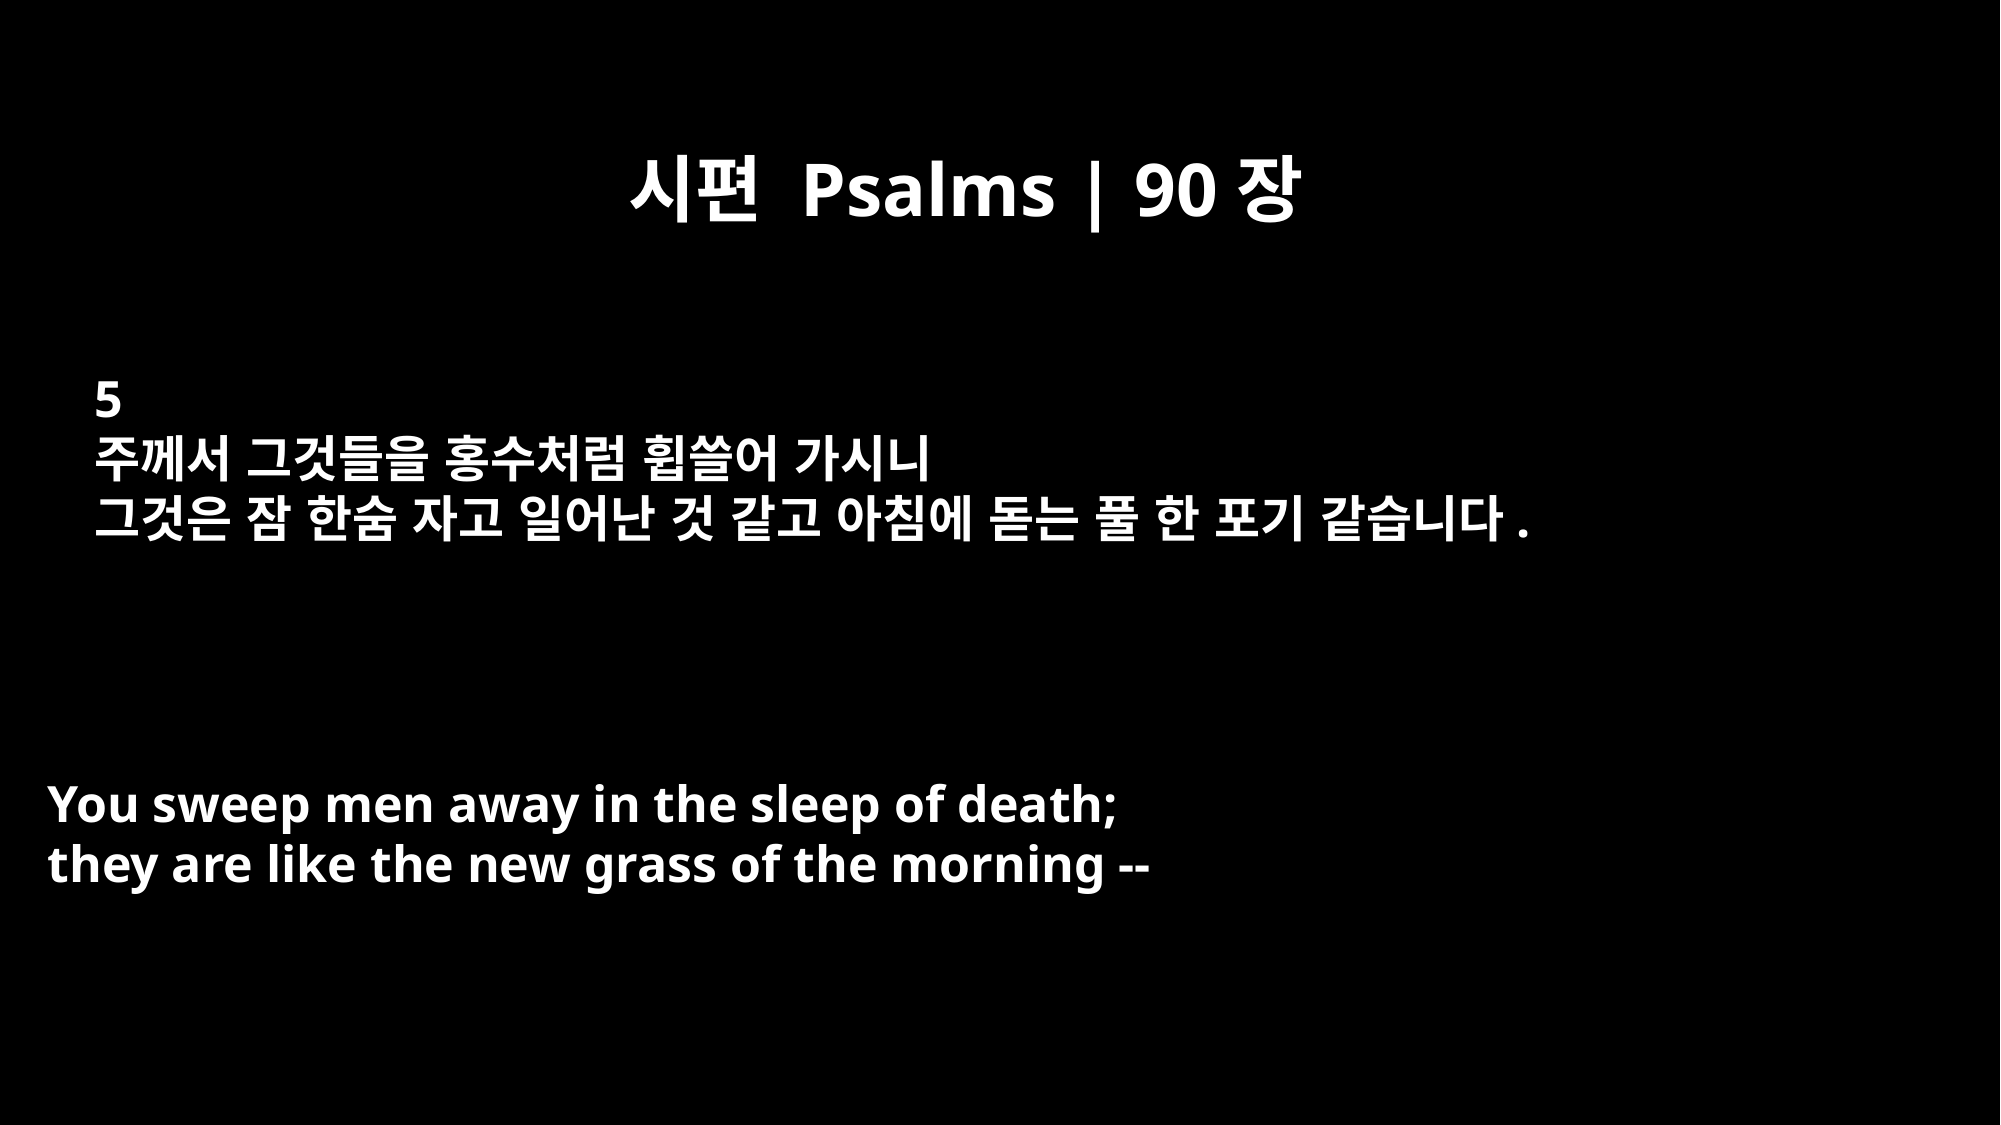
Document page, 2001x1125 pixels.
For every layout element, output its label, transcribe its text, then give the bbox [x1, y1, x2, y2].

text_box 5 주께서 그것들을 홍수처럼 휩쓸어 가시니 그것은 잠 한숨 자고 일어난 것 같고 아침에 돋는 풀 한 포기 같습니다. [79, 359, 1546, 555]
text_box 시편 Psalms | 90장 [613, 136, 1319, 239]
text_box You sweep men away in the sleep of death; they are like the new grass of the morning -- [32, 764, 1166, 900]
